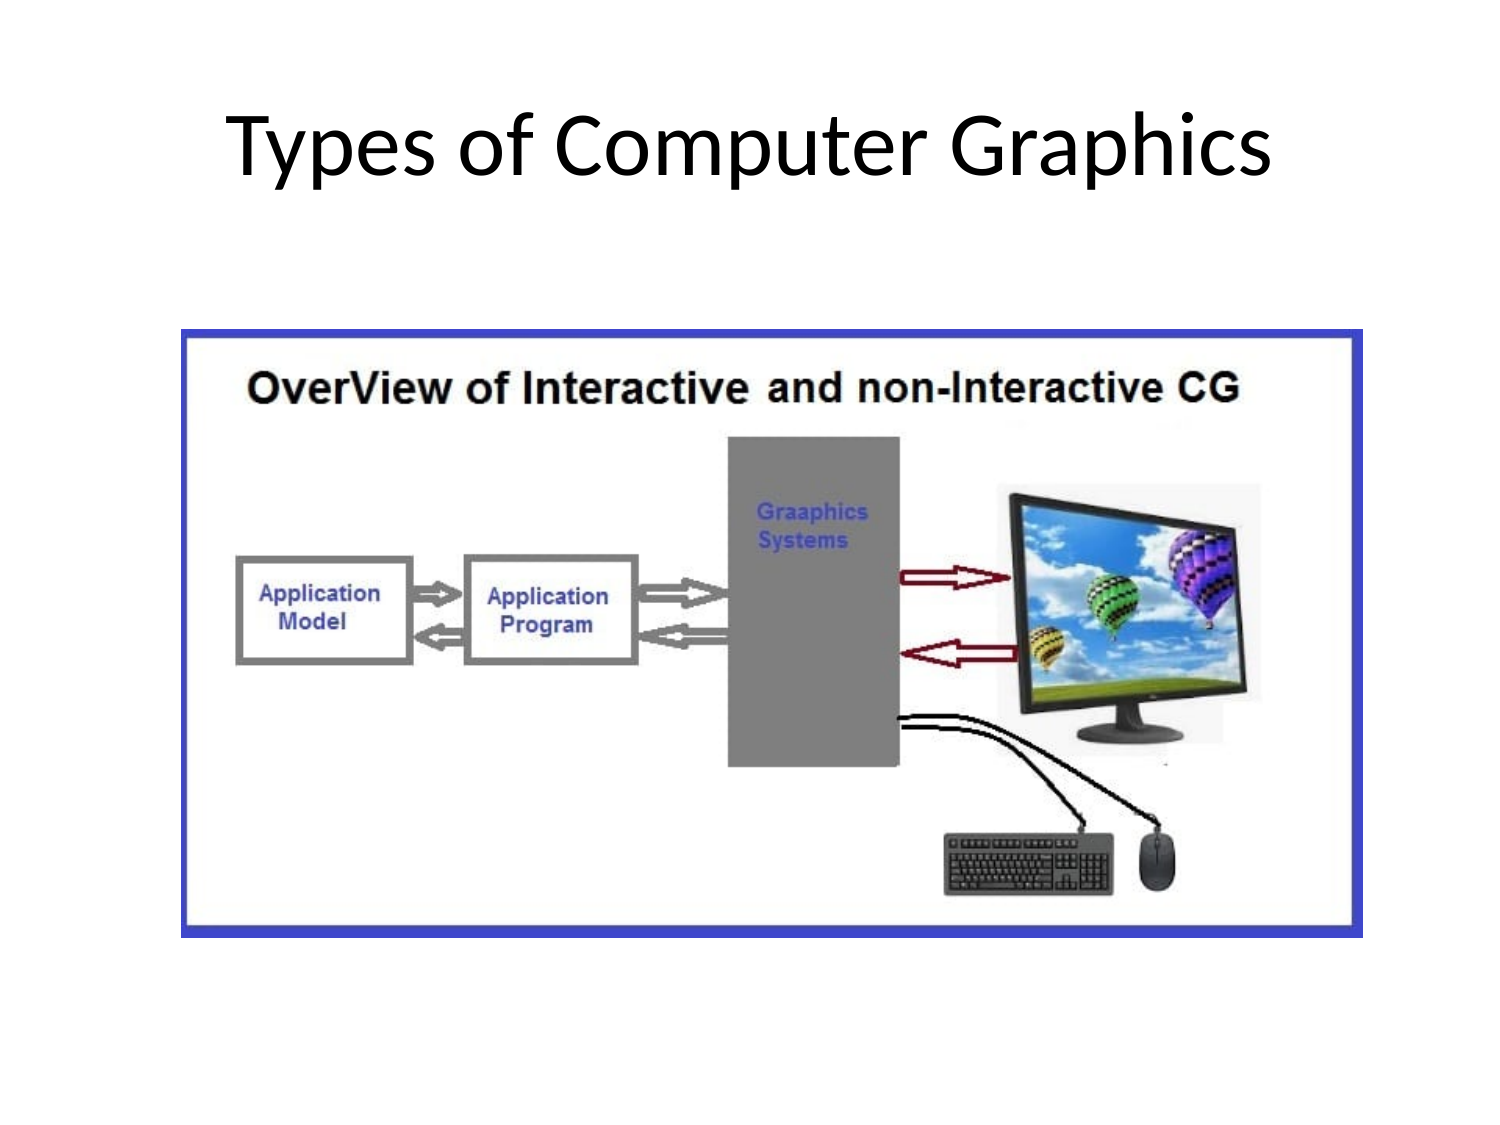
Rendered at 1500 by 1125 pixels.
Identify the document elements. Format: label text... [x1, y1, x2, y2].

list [180, 329, 1363, 938]
title Types of Computer Graphics [75, 45, 1425, 233]
